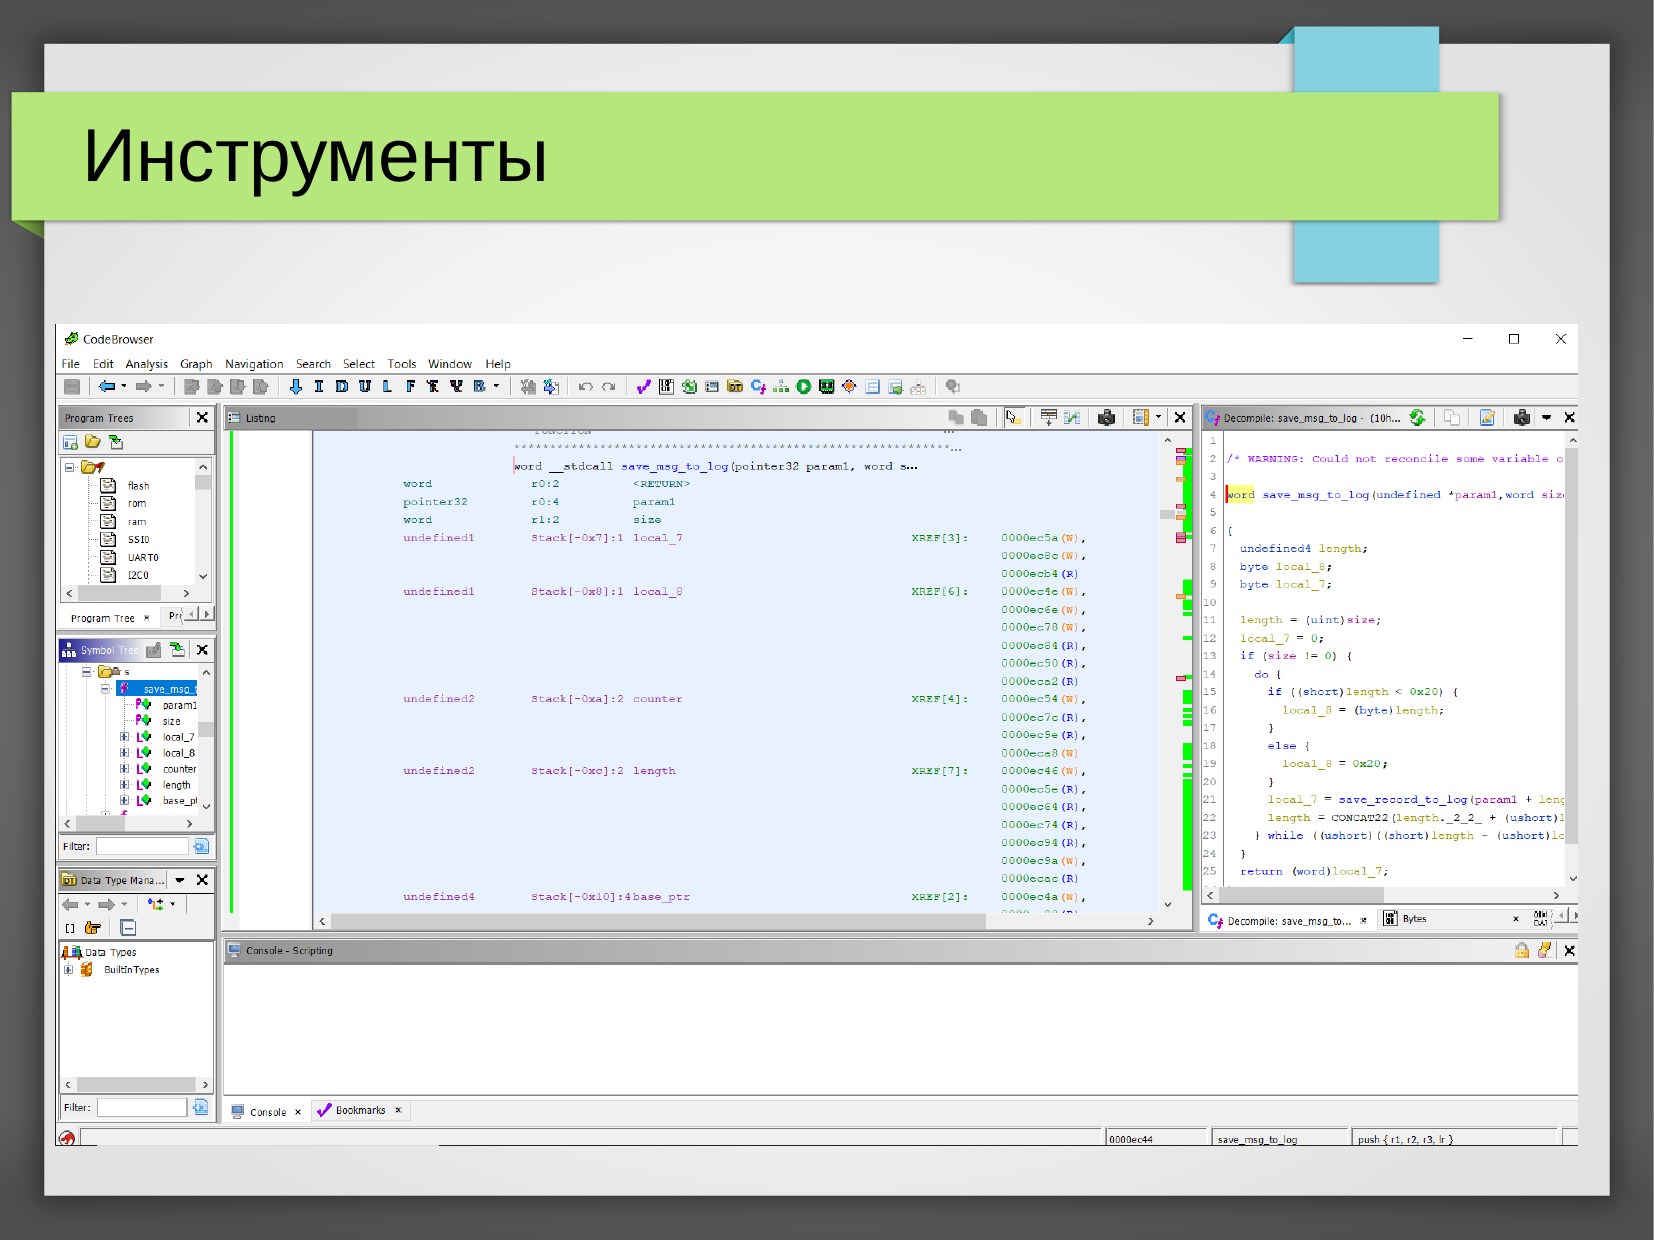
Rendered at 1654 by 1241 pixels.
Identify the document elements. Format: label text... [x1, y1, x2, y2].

title Инструменты [82, 94, 1264, 213]
picture [0, 0, 1654, 1240]
